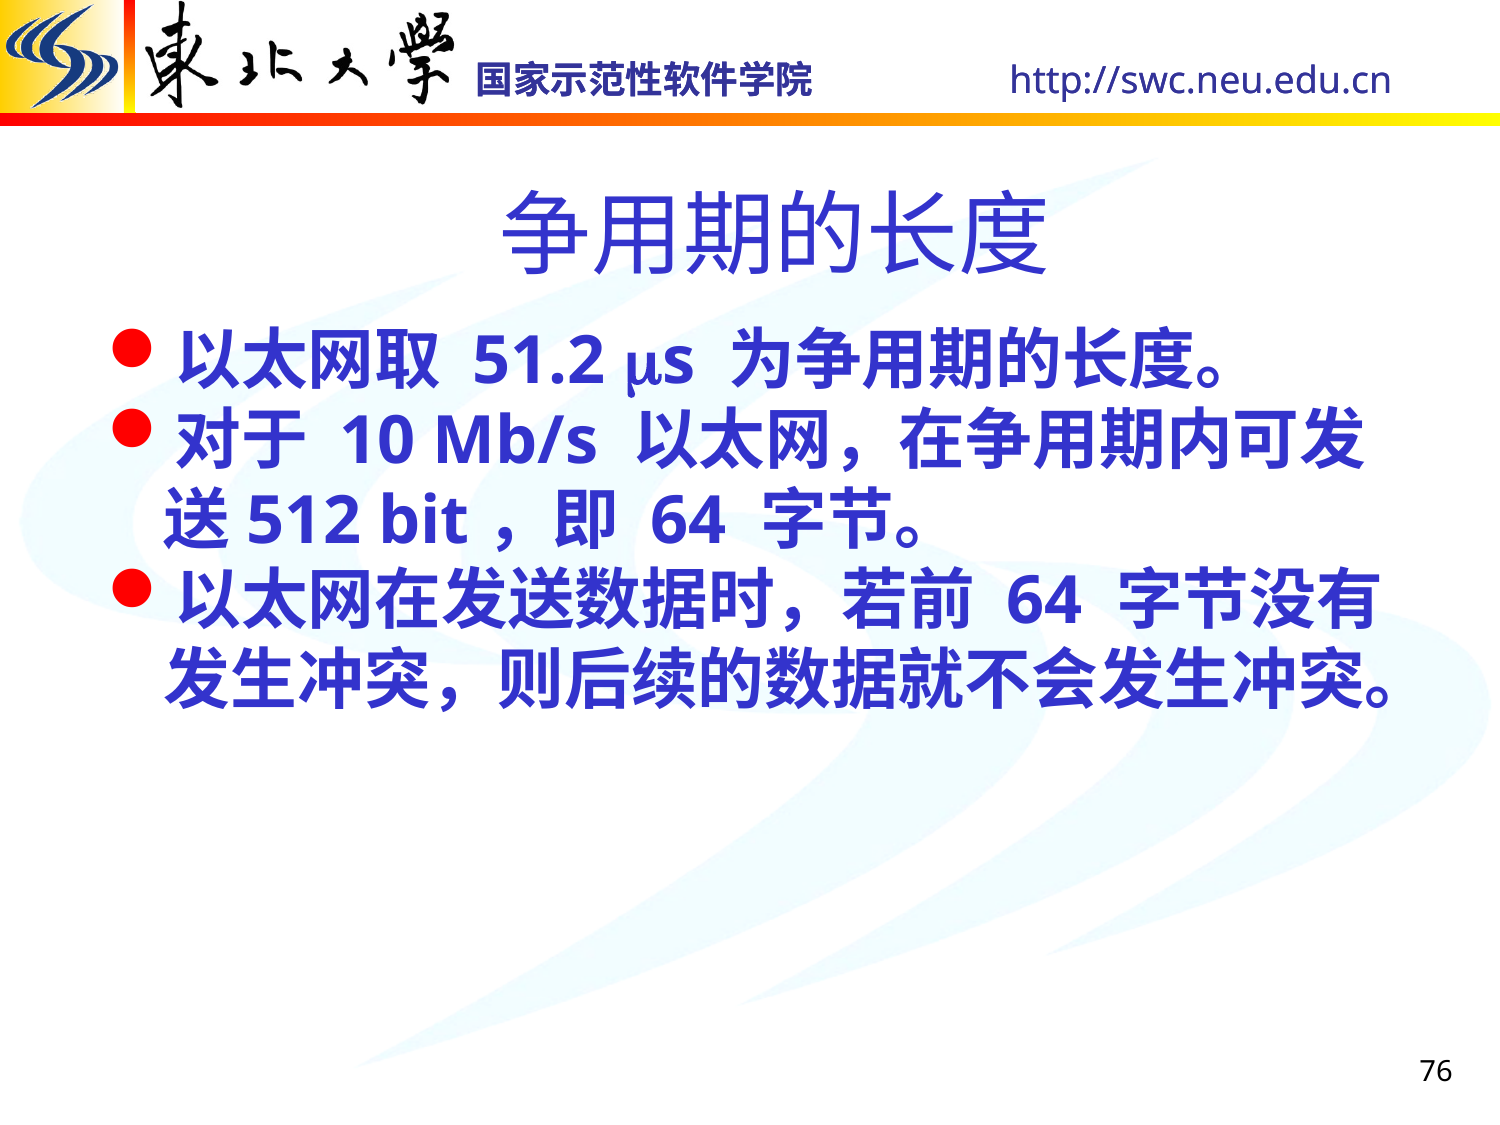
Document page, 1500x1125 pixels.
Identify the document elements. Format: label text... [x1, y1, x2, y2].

picture [0, 0, 124, 114]
slide_number 76 [1155, 1024, 1468, 1100]
picture [135, 0, 461, 112]
list 以太网取 51.2 s 为争用期的长度。 对于 10 Mb/s 以太网，在争用期内可发送512 bit，即 64 字节。 以太网在发送数据时，若前 64 字节没有发生冲突，则后续的数据就不会发生冲突。 [92, 309, 1428, 1018]
title 争用期的长度 [145, 53, 1425, 294]
